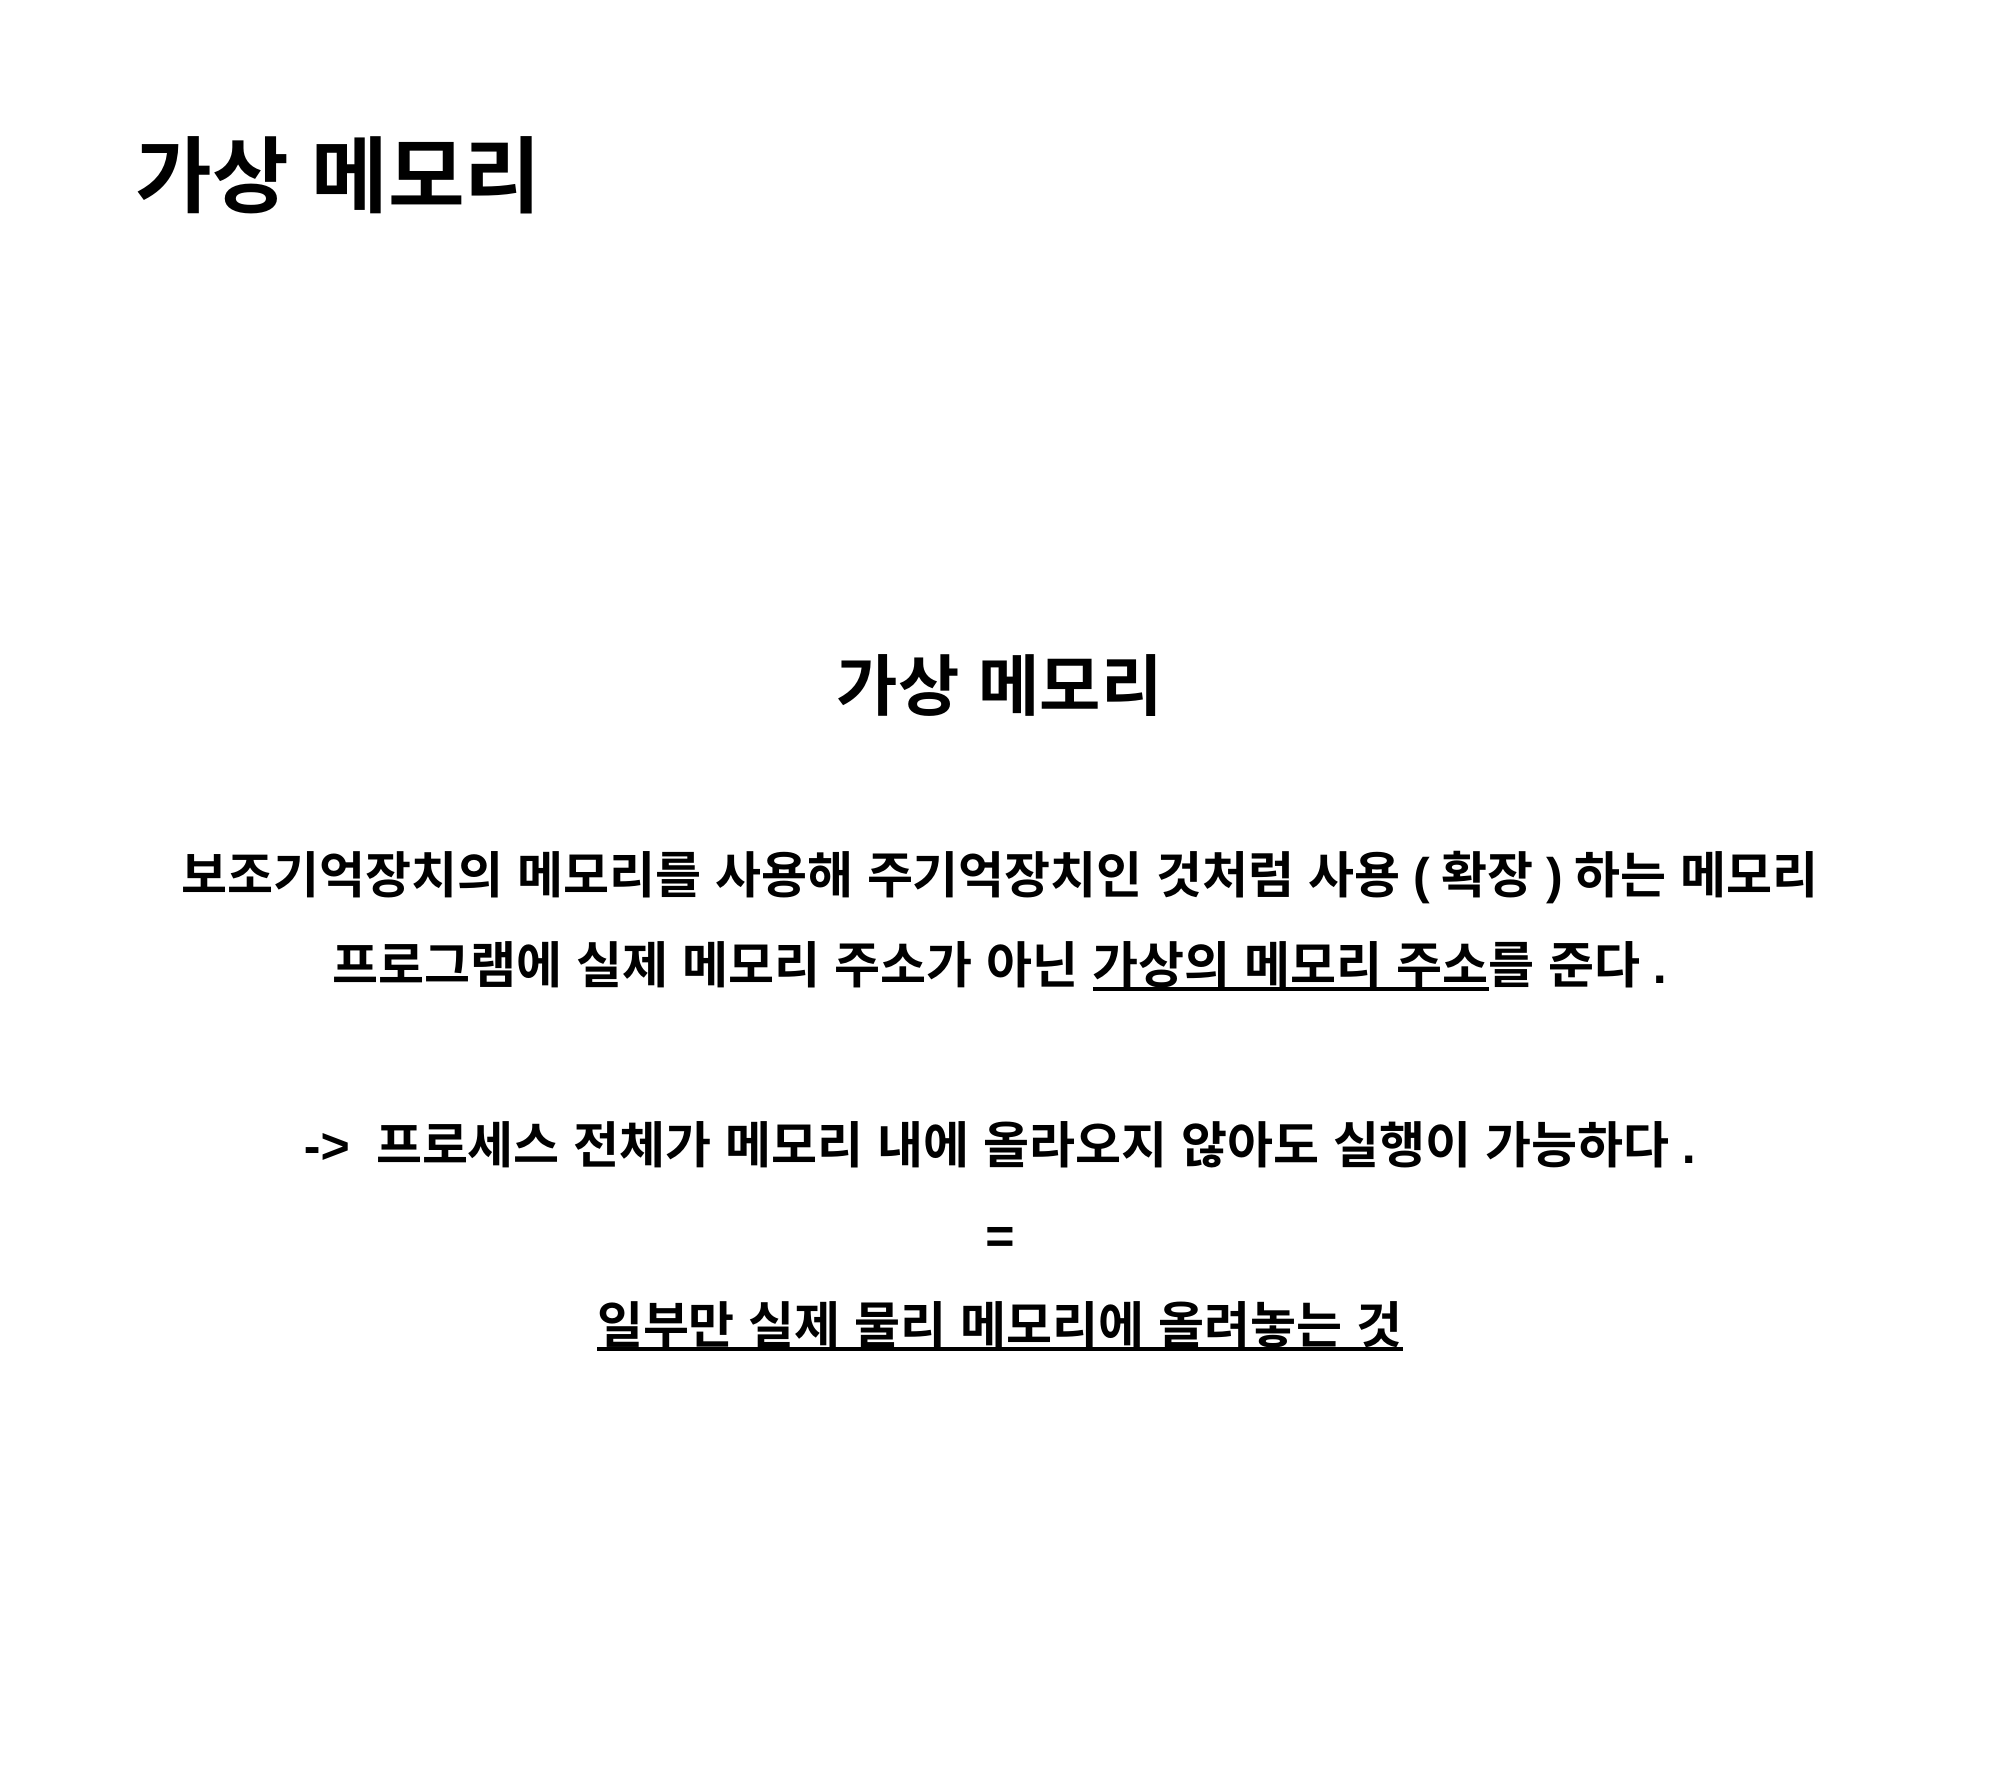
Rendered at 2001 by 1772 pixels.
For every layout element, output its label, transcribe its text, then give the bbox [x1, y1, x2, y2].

text_box 가상 메모리 보조기억장치의 메모리를 사용해 주기억장치인 것처럼 사용(확장)하는 메모리 프로그램에 실제 메모리 주소가 아닌 가상의 메모리 주소를 준다. -> 프로세스 전체가 메모리 내에 올라오지 않아도 실행이 가능하다. = 일부만 실제 물리 메모리에 올려놓는 것 [166, 596, 1834, 1361]
text_box 가상 메모리 [121, 115, 557, 231]
